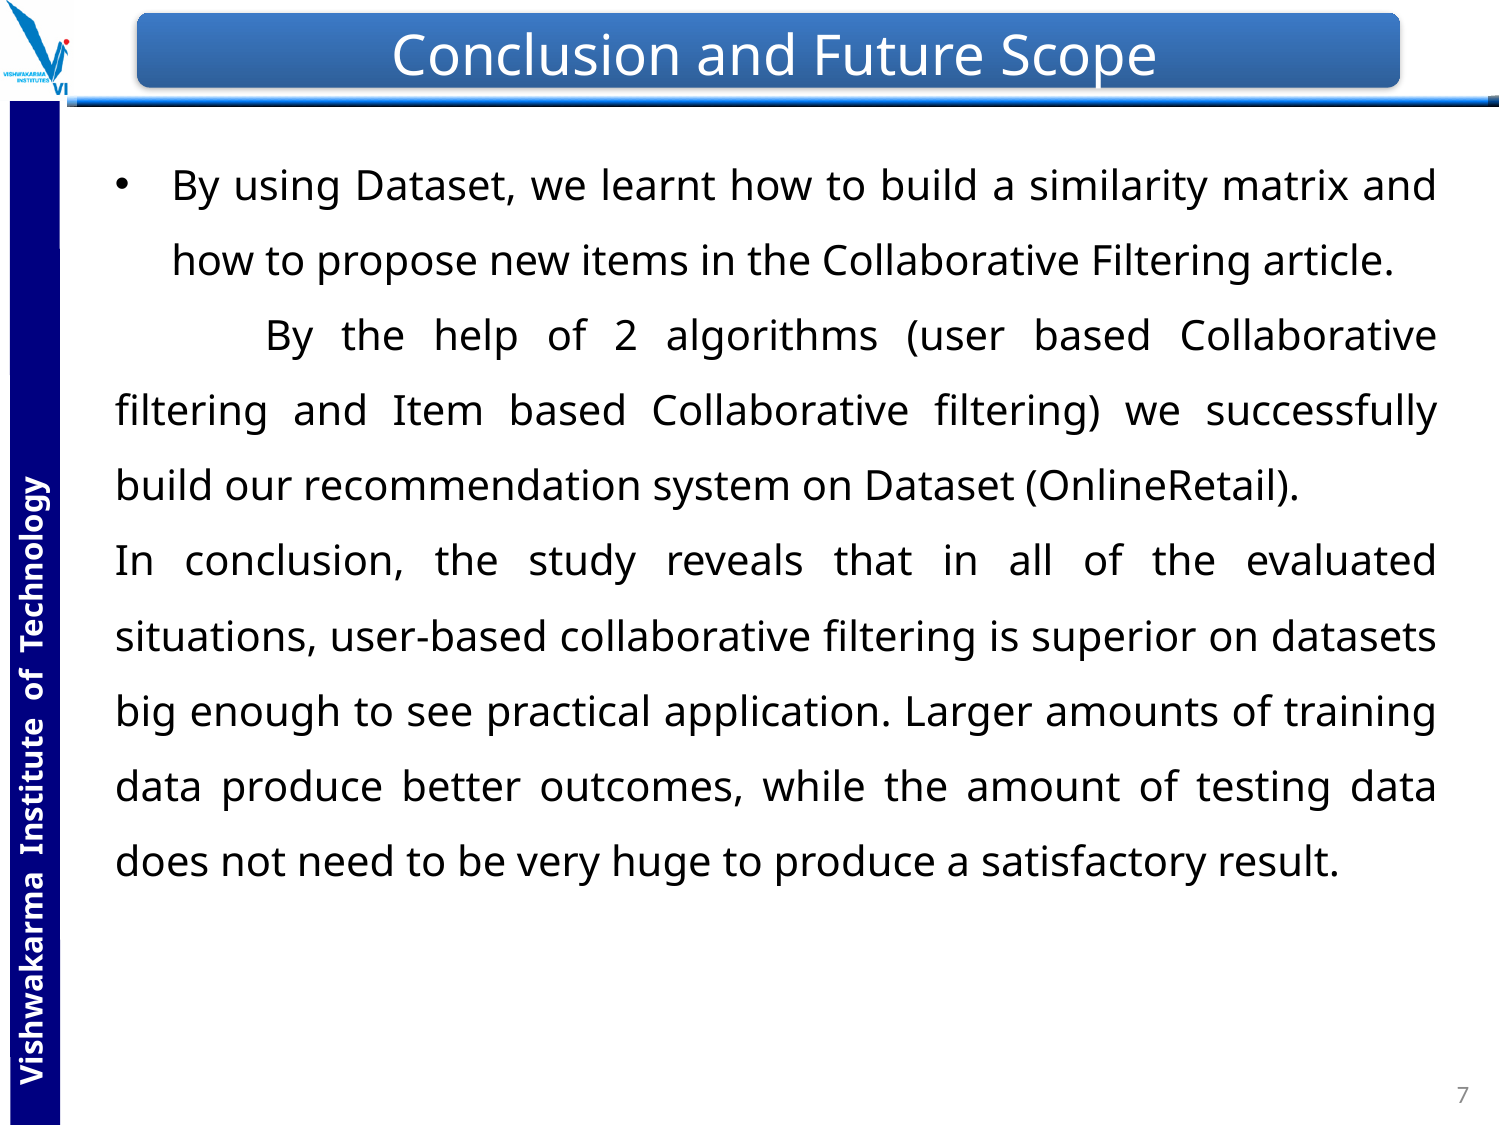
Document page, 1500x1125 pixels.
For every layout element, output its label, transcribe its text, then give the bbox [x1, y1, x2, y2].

picture [67, 95, 1499, 107]
slide_number 7 [1140, 1072, 1491, 1116]
text_box By using Dataset, we learnt how to build a similarity matrix and how to propose new items in the Collaborative Filtering article. By the help of 2 algorithms (user based Collaborative filtering and Item based Collaborative filtering) we successfully build our recommendation system on Dataset (OnlineRetail). In conclusion, the study reveals that in all of the evaluated situations, user-based collaborative filtering is superior on datasets big enough to see practical application. Larger amounts of training data produce better outcomes, while the amount of testing data does not need to be very huge to produce a satisfactory result. [99, 125, 1471, 1067]
title Conclusion and Future Scope [162, 0, 1388, 106]
